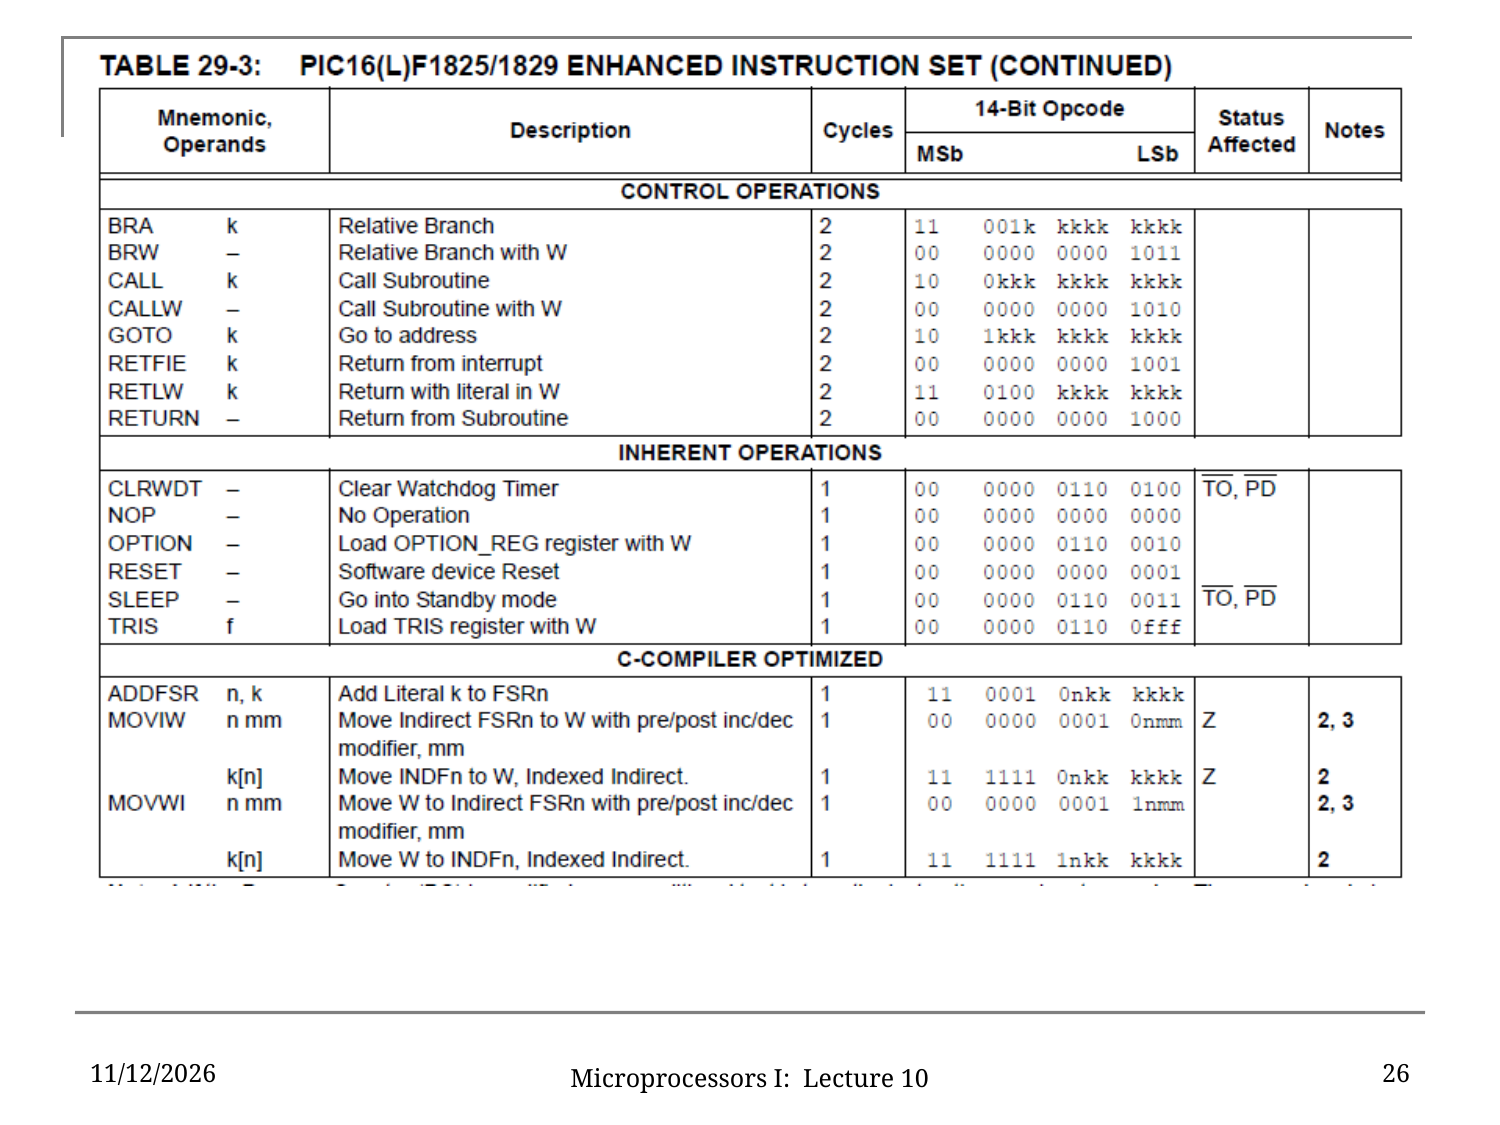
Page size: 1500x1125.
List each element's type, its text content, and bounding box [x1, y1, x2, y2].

picture [93, 49, 1407, 887]
footer Microprocessors I: Lecture 10 [512, 1024, 988, 1101]
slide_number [74, 1023, 426, 1100]
slide_number 26 [1074, 1023, 1426, 1100]
